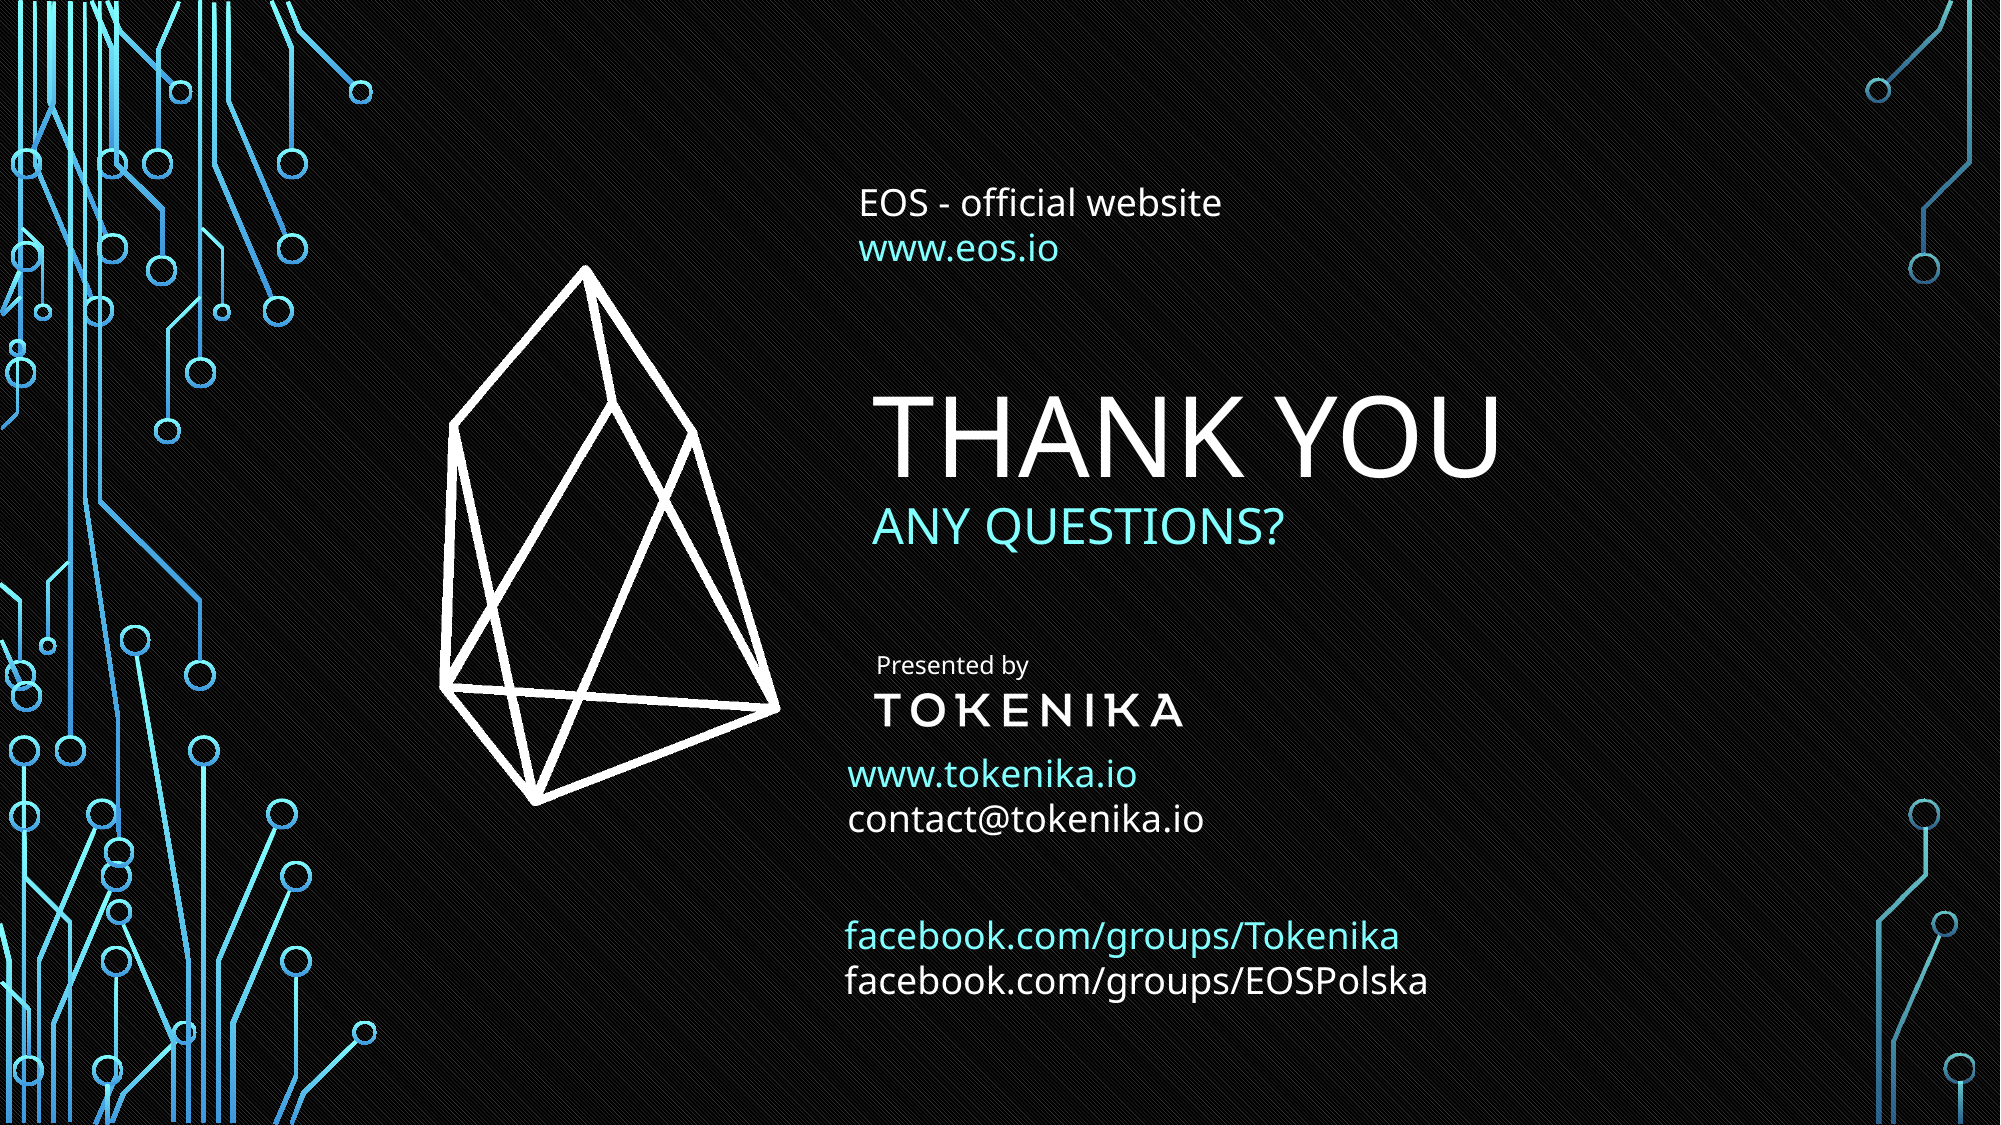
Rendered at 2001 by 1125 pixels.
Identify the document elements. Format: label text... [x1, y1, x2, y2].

text_box EOS - official website www.eos.io [843, 171, 1238, 277]
text_box Presented by [919, 642, 1139, 687]
title Thank you [857, 118, 1819, 474]
text_box facebook.com/groups/Tokenika facebook.com/groups/EOSPolska [829, 904, 1445, 1010]
picture [249, 194, 1184, 864]
subtitle Any questions? [919, 474, 1819, 568]
text_box www.tokenika.io contact@tokenika.io [919, 743, 1220, 848]
